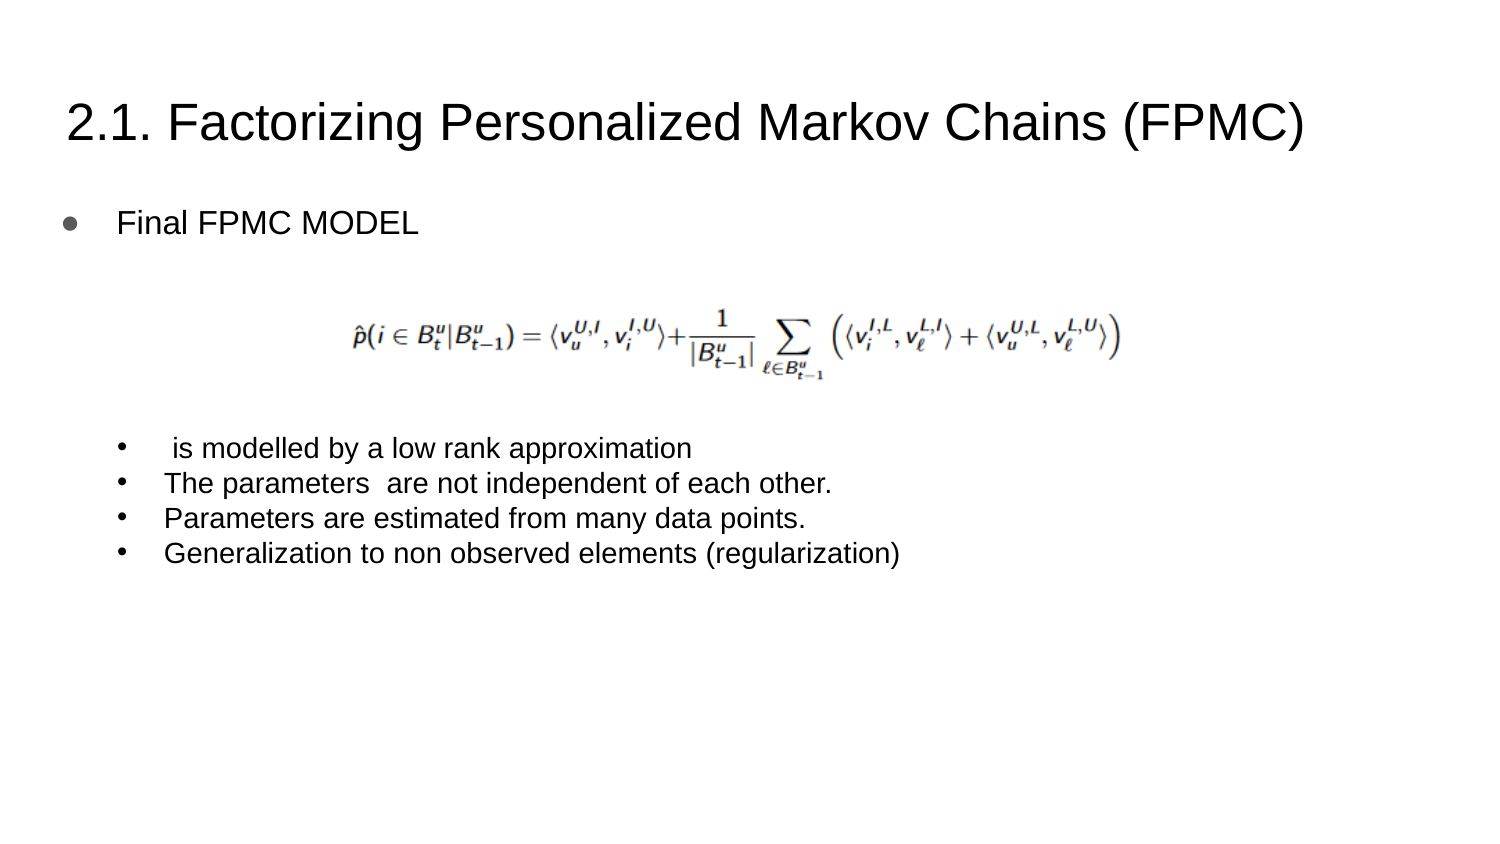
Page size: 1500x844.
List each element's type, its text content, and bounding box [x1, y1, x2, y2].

picture [341, 292, 1159, 396]
title 2.1. Factorizing Personalized Markov Chains (FPMC) [51, 72, 1449, 167]
list Final FPMC MODEL [26, 166, 1425, 728]
